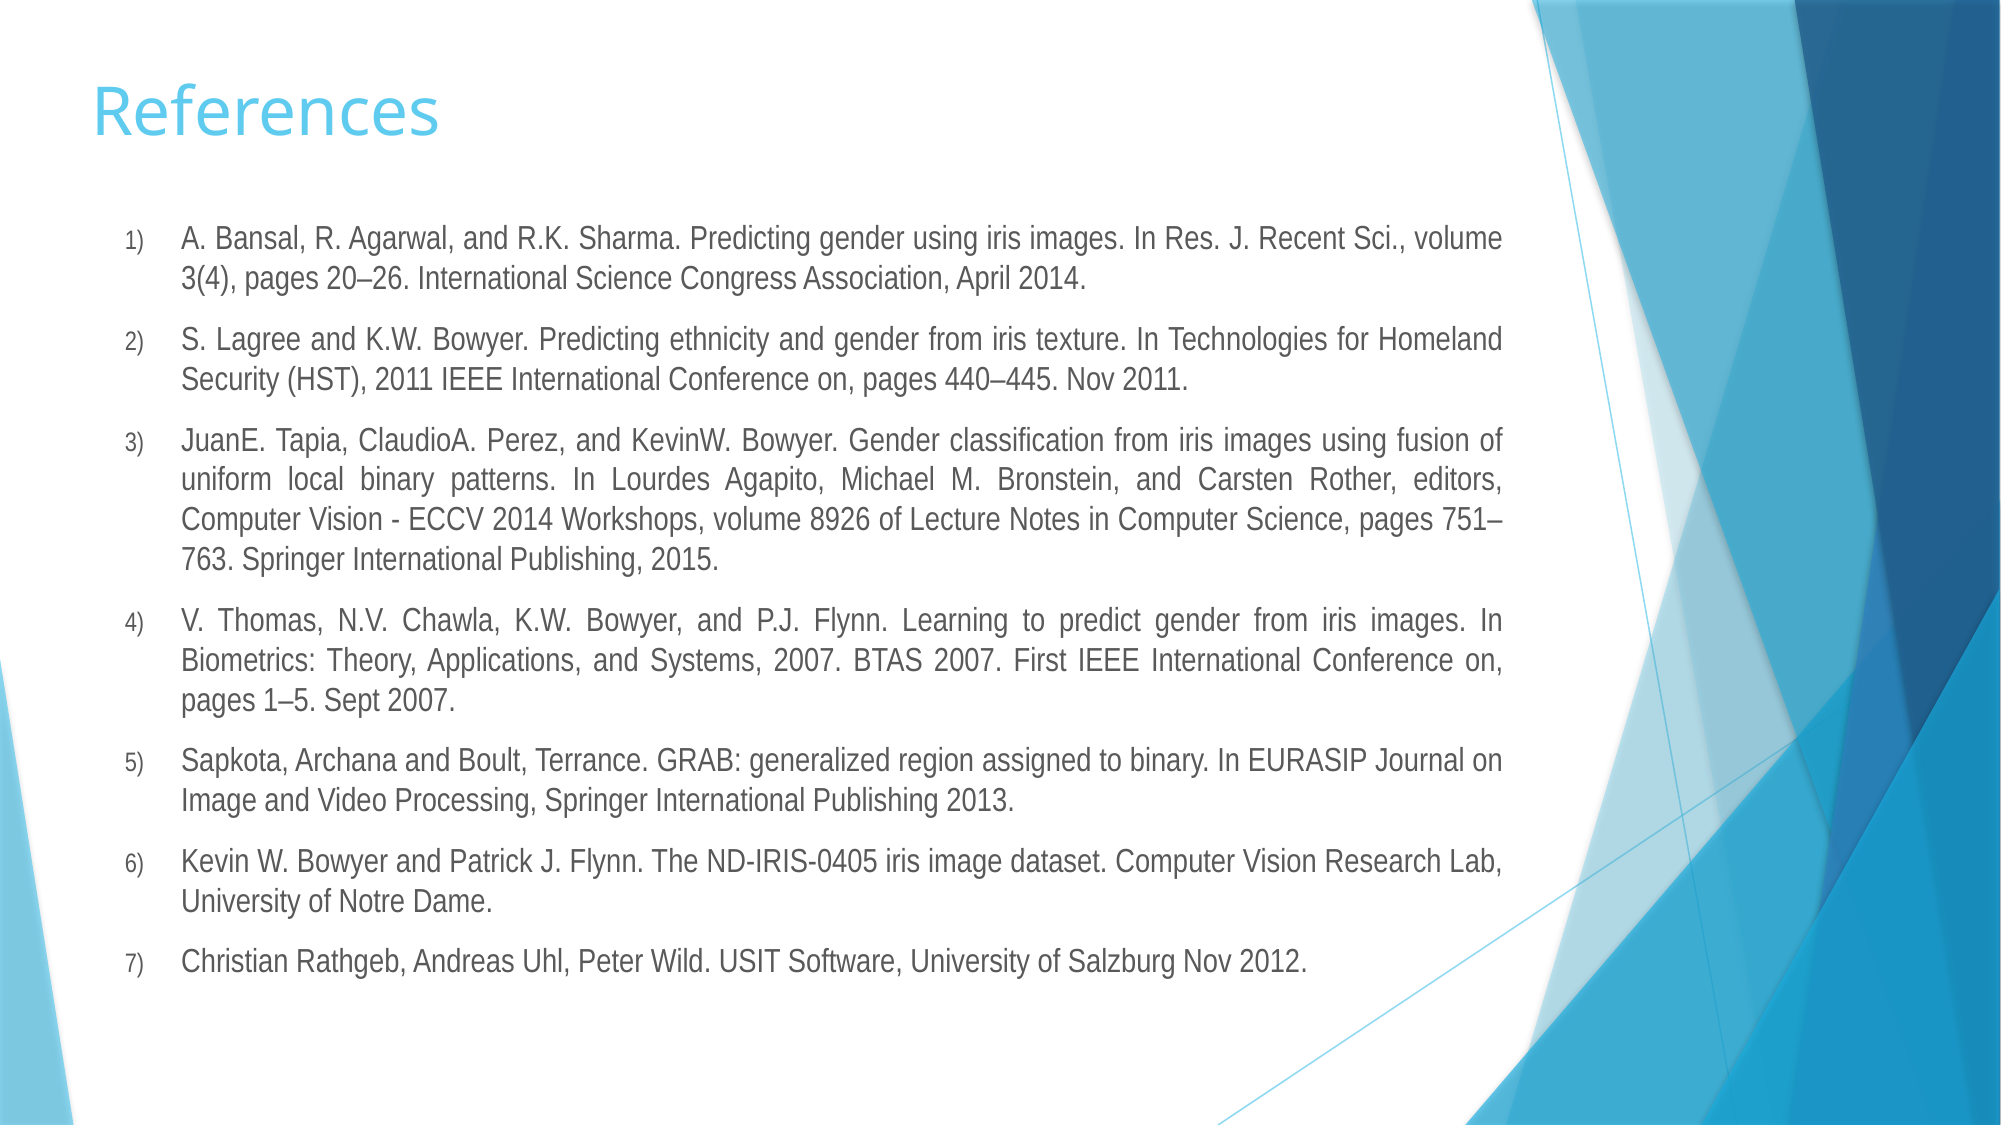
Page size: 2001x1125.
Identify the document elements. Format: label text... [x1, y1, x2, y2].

title References [76, 60, 1487, 157]
list A. Bansal, R. Agarwal, and R.K. Sharma. Predicting gender using iris images. In Res. J. Recent Sci., volume 3(4), pages 20–26. International Science Congress Association, April 2014. S. Lagree and K.W. Bowyer. Predicting ethnicity and gender from iris texture. In Technologies for Homeland Security (HST), 2011 IEEE International Conference on, pages 440–445. Nov 2011. JuanE. Tapia, ClaudioA. Perez, and KevinW. Bowyer. Gender classification from iris images using fusion of uniform local binary patterns. In Lourdes Agapito, Michael M. Bronstein, and Carsten Rother, editors, Computer Vision - ECCV 2014 Workshops, volume 8926 of Lecture Notes in Computer Science, pages 751–763. Springer International Publishing, 2015. V. Thomas, N.V. Chawla, K.W. Bowyer, and P.J. Flynn. Learning to predict gender from iris images. In Biometrics: Theory, Applications, and Systems, 2007. BTAS 2007. First IEEE International Conference on, pages 1–5. Sept 2007. Sapkota, Archana and Boult, Terrance. GRAB: generalized region assigned to binary. In EURASIP Journal on Image and Video Processing, Springer International Publishing 2013. Kevin W. Bowyer and Patrick J. Flynn. The ND-IRIS-0405 iris image dataset. Computer Vision Research Lab, University of Notre Dame. Christian Rathgeb, Andreas Uhl, Peter Wild. USIT Software, University of Salzburg Nov 2012. [109, 209, 1520, 1034]
